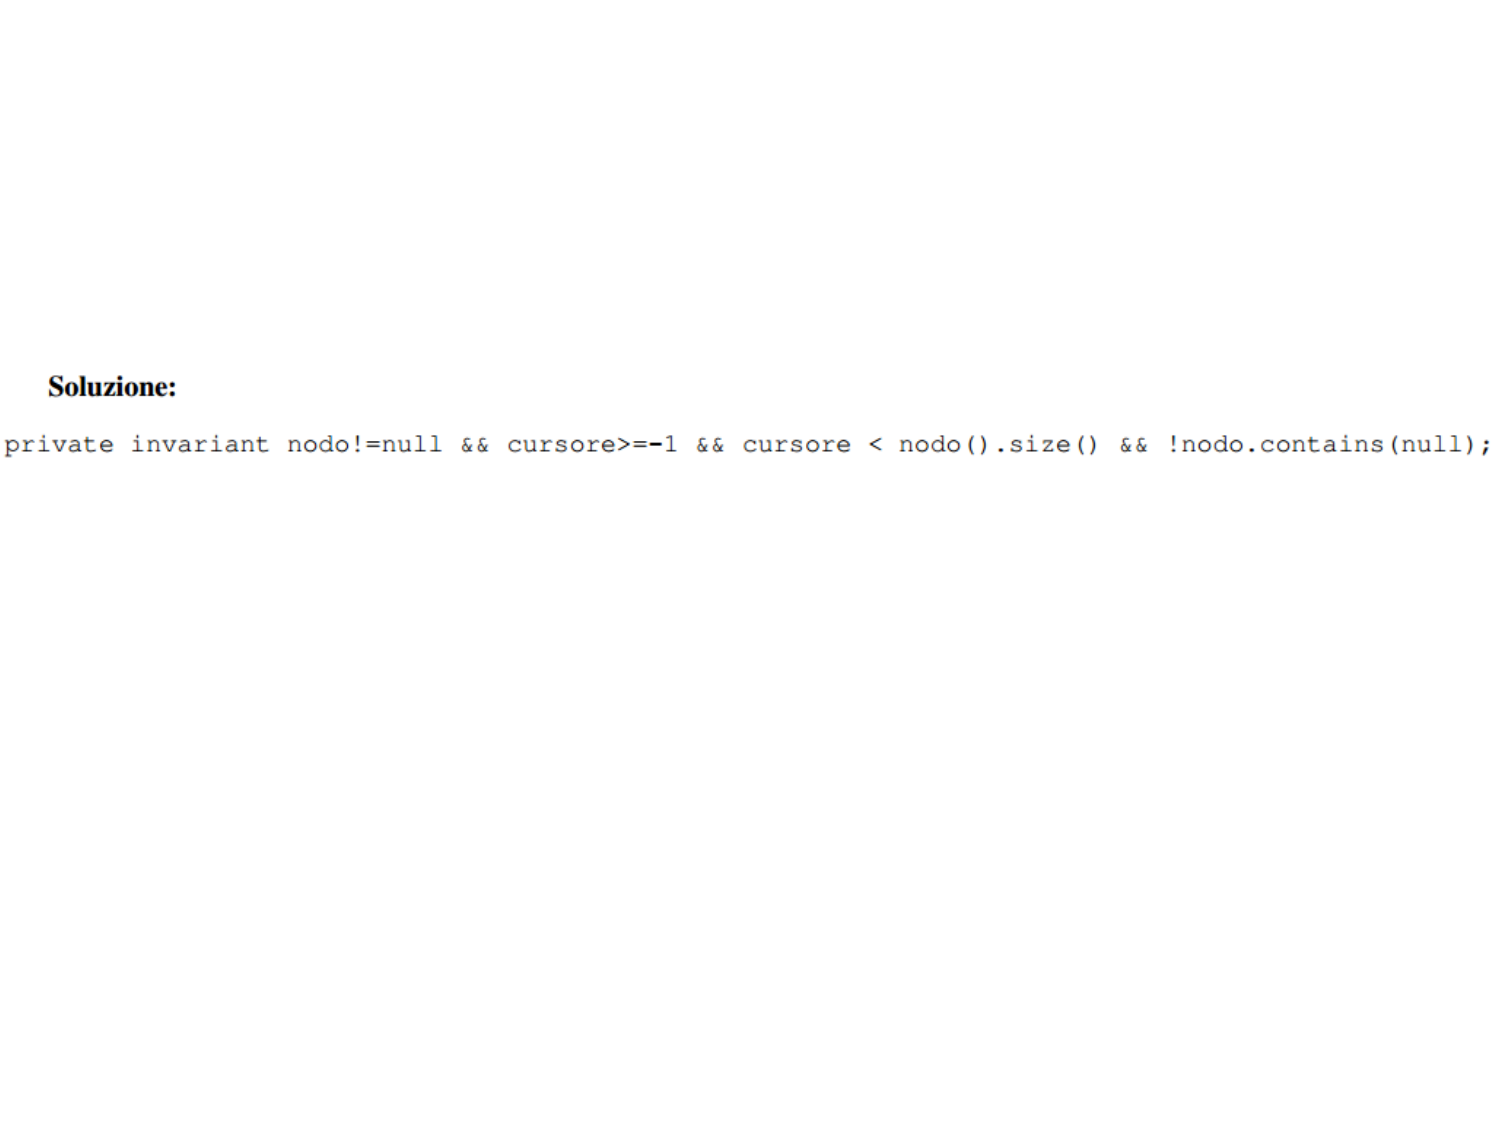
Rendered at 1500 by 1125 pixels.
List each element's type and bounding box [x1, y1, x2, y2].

picture [0, 231, 1496, 479]
